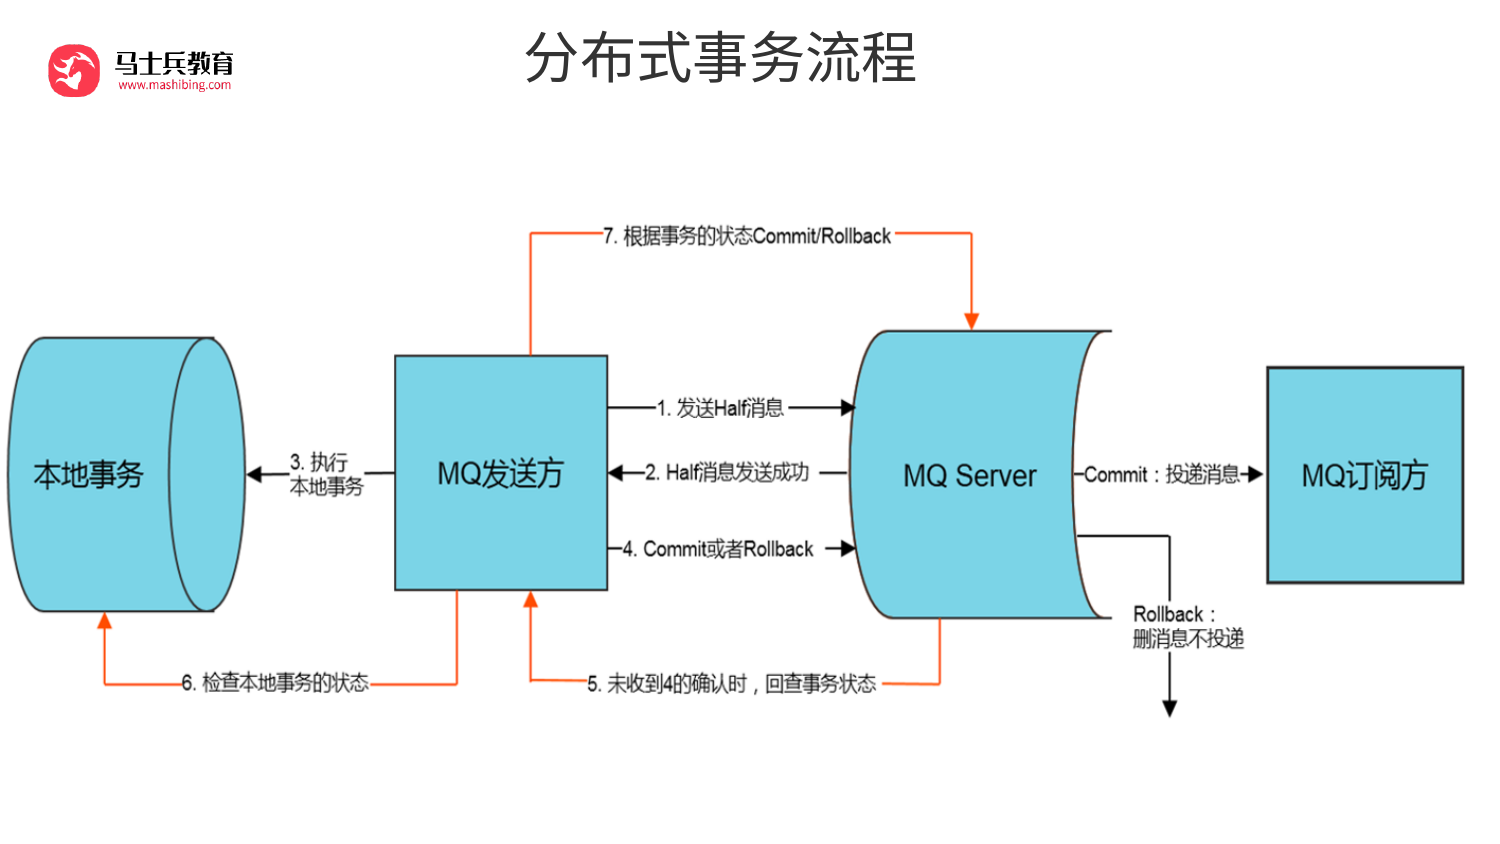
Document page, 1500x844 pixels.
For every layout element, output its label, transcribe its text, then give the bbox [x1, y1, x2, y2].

picture [0, 195, 1500, 746]
text_box 分布式事务流程 [509, 0, 1144, 112]
picture [46, 43, 233, 98]
